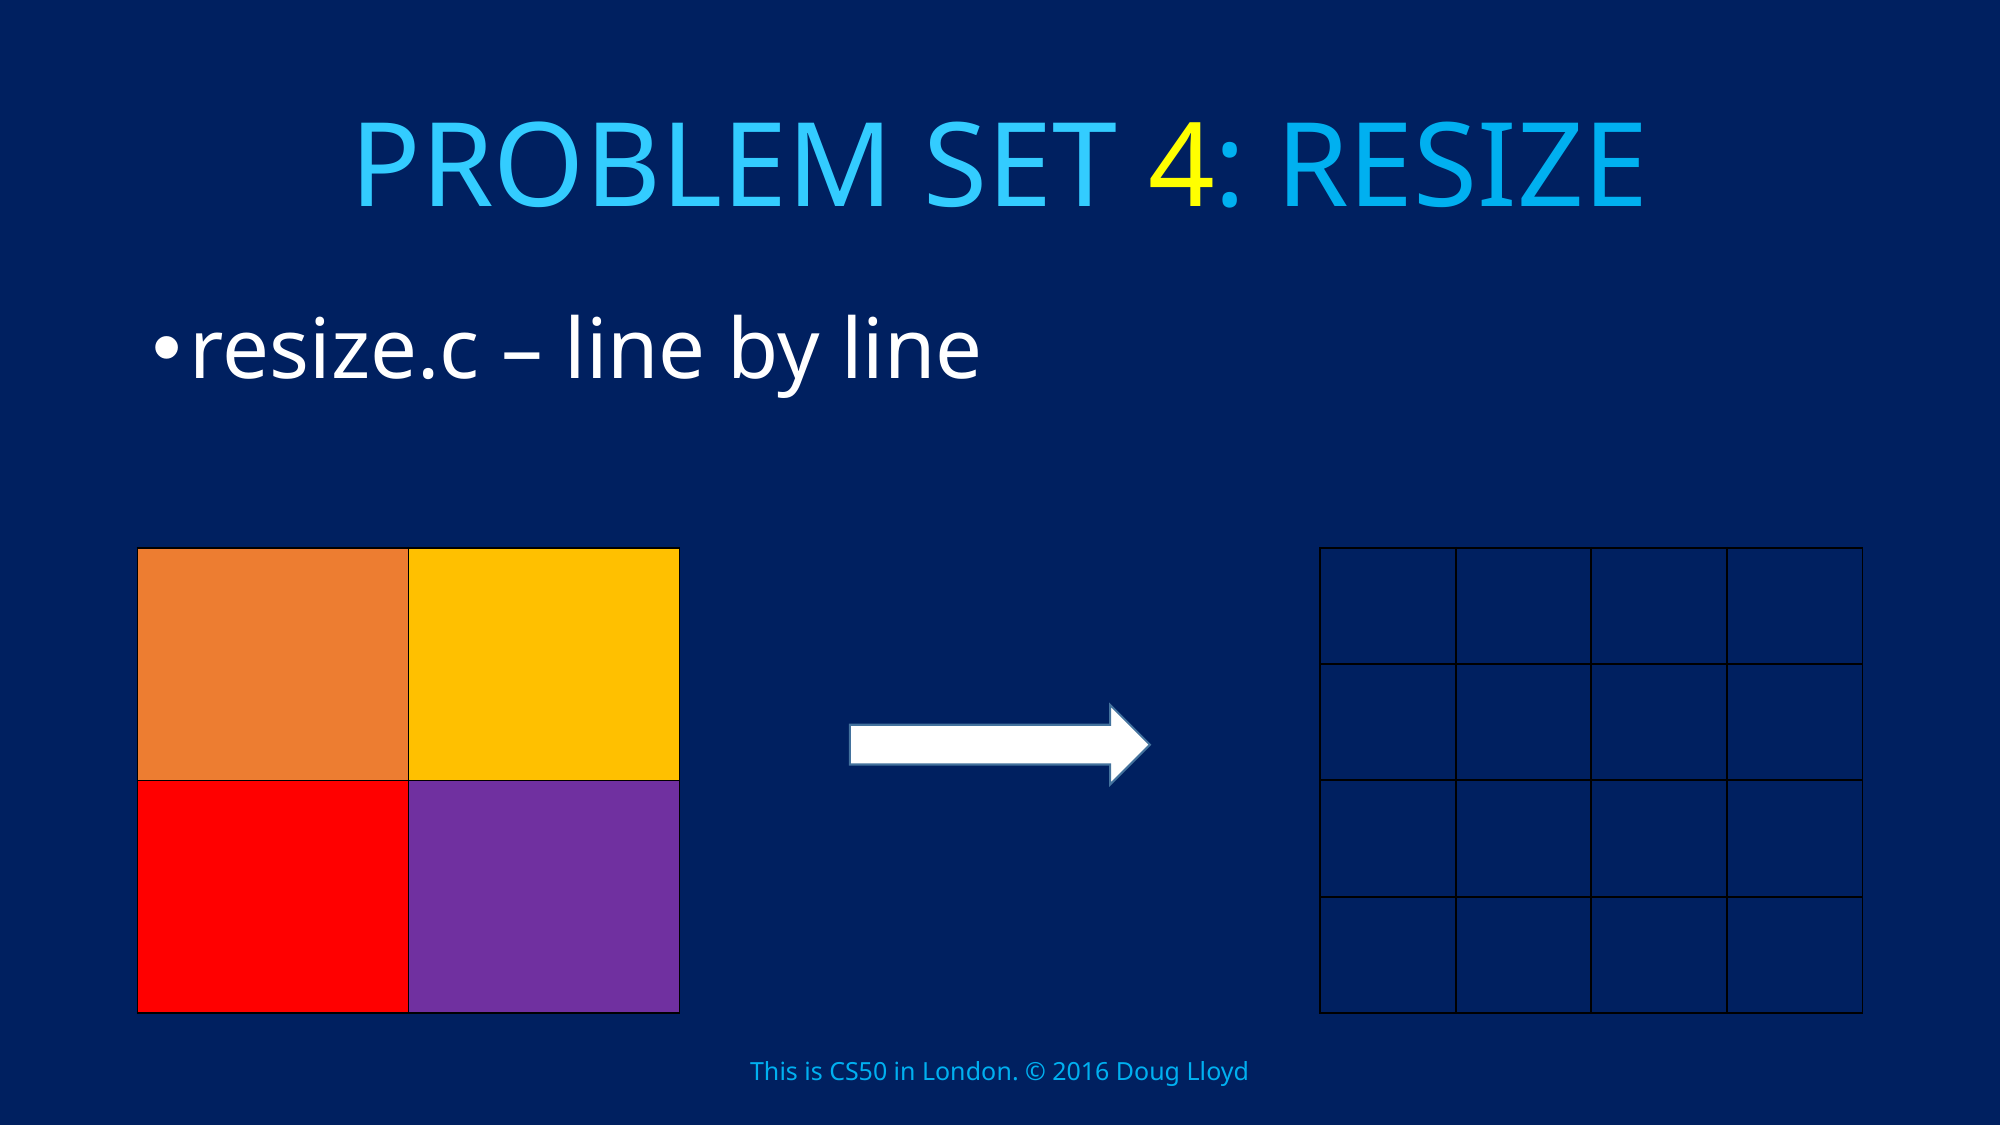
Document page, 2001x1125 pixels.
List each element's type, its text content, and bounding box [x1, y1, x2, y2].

footer This is CS50 in London. © 2016 Doug Lloyd [662, 1042, 1338, 1103]
table_cell [1728, 665, 1862, 779]
table_cell [1728, 898, 1862, 1012]
table_cell [409, 781, 679, 1012]
table_cell [1457, 665, 1590, 779]
table_cell [1592, 665, 1726, 779]
table_cell [1592, 781, 1726, 896]
table_header [1592, 549, 1726, 663]
table_header [409, 549, 679, 780]
table_cell [1457, 781, 1590, 896]
table_cell [1321, 898, 1455, 1012]
table_cell [1321, 781, 1455, 896]
title PROBLEM SET 4: RESIZE [137, 59, 1863, 278]
table_cell [1321, 665, 1455, 779]
table_header [1457, 549, 1590, 663]
table_header [1728, 549, 1862, 663]
table_header [1321, 549, 1455, 663]
table_header [138, 549, 408, 780]
list resize.c – line by line [137, 299, 1863, 1014]
table_cell [1592, 898, 1726, 1012]
table_cell [1728, 781, 1862, 896]
table_cell [1457, 898, 1590, 1012]
table_cell [138, 781, 408, 1012]
text_box [848, 702, 1152, 787]
